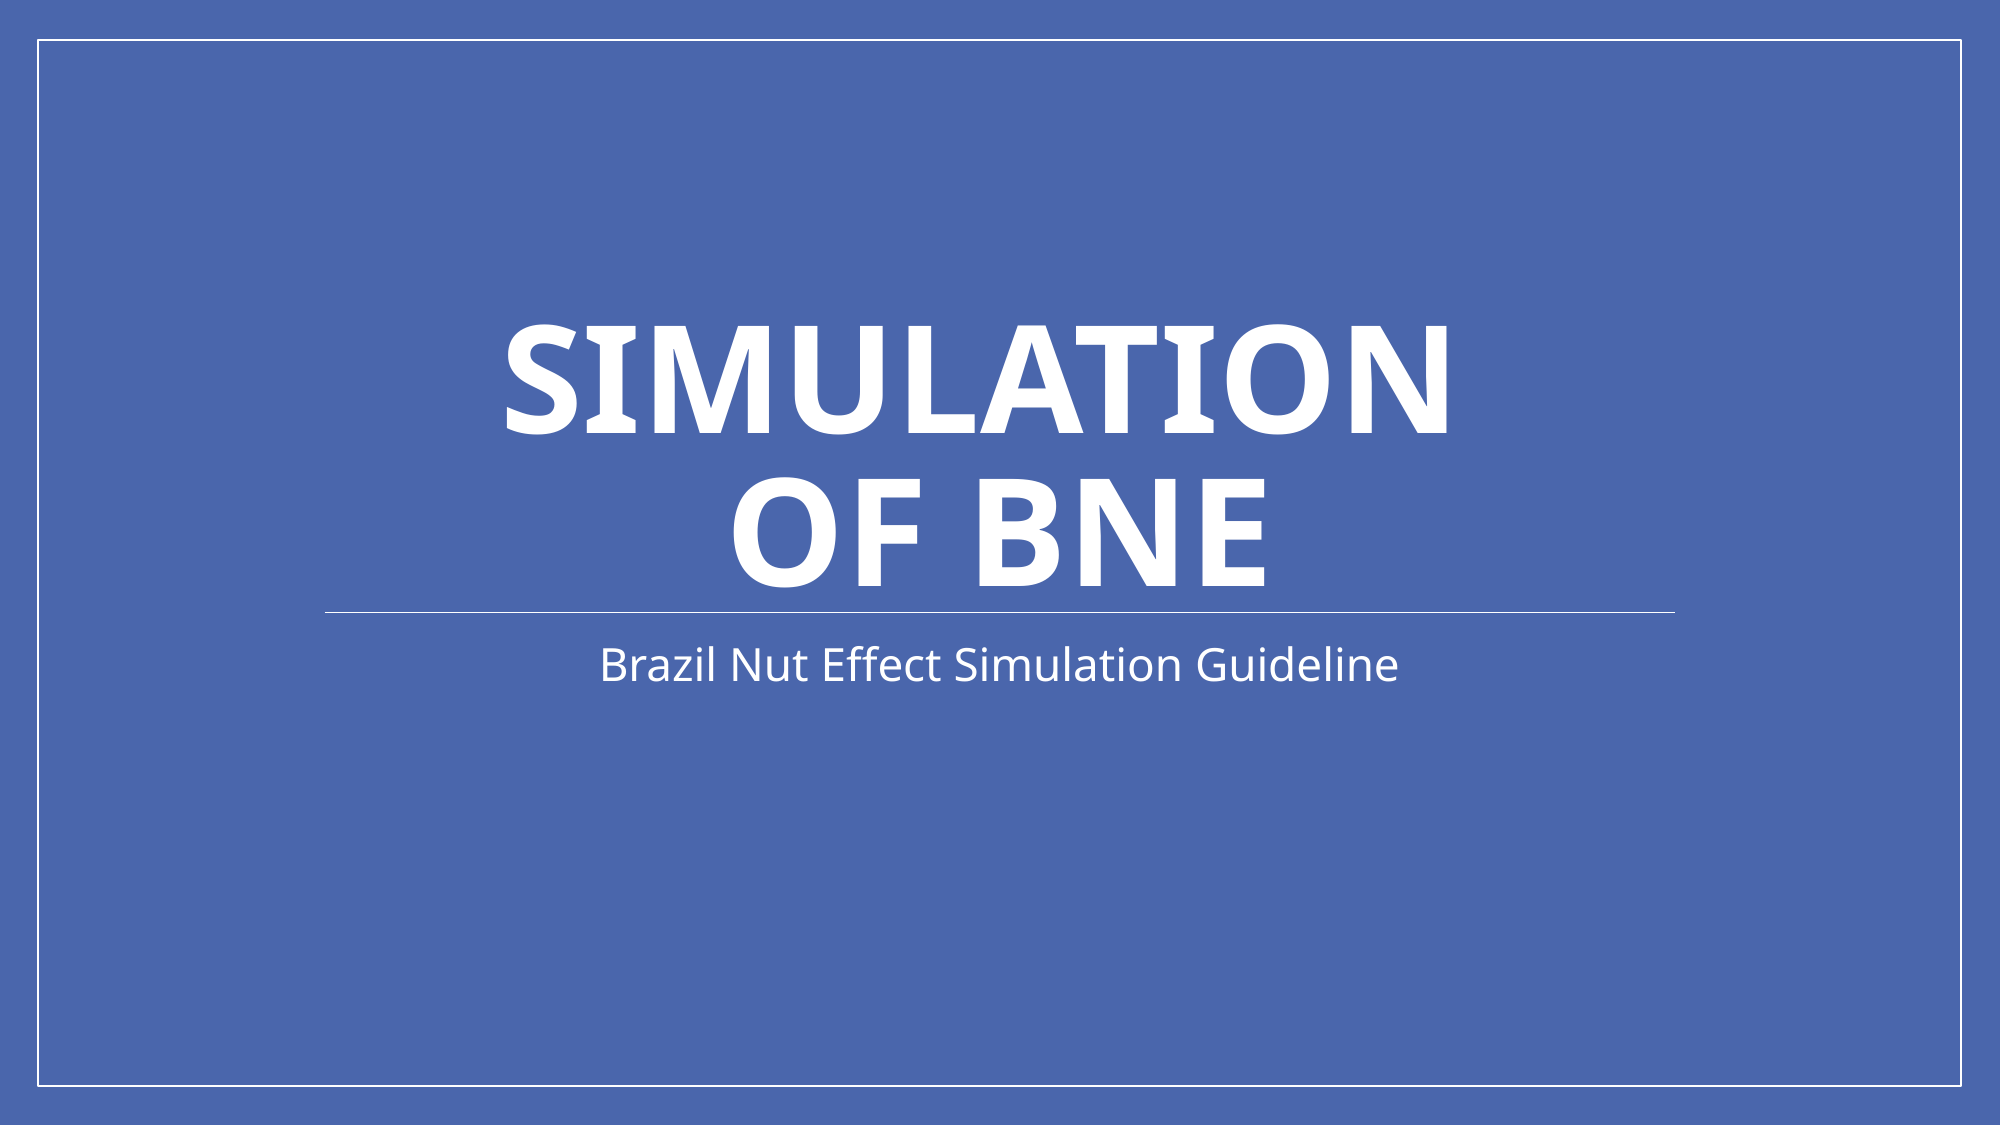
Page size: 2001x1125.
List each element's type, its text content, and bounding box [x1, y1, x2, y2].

subtitle Brazil Nut Effect Simulation Guideline [280, 634, 1719, 863]
title Simulation of BNE [182, 144, 1818, 625]
